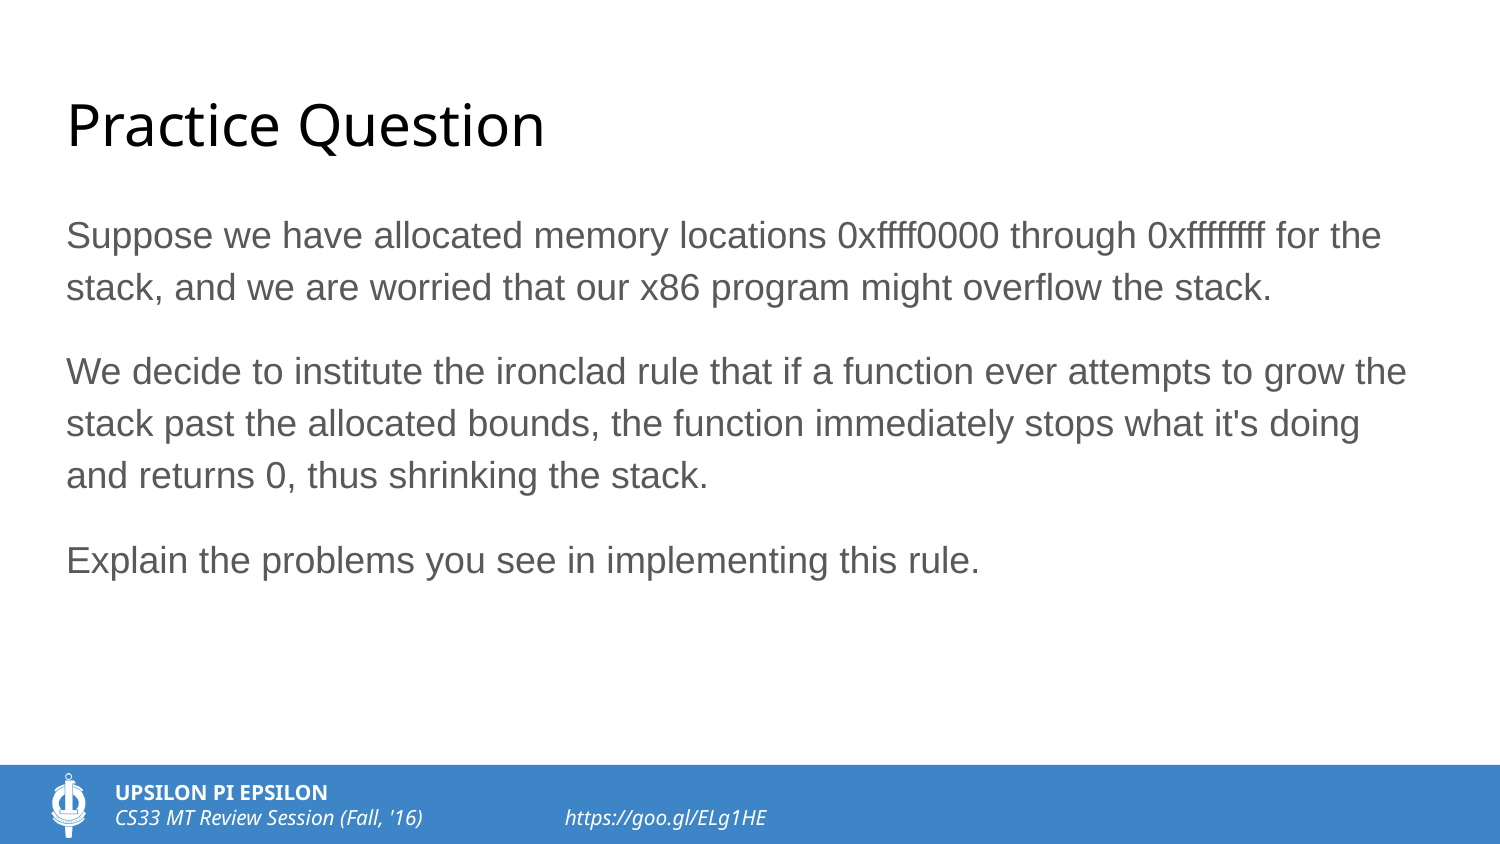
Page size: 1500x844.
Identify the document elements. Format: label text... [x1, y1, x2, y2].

picture [51, 773, 86, 838]
title Practice Question [51, 72, 1449, 167]
list Suppose we have allocated memory locations 0xffff0000 through 0xffffffff for the stack, and we are worried that our x86 program might overflow the stack. We decide to institute the ironclad rule that if a function ever attempts to grow the stack past the allocated bounds, the function immediately stops what it's doing and returns 0, thus shrinking the stack. Explain the problems you see in implementing this rule. [51, 189, 1449, 750]
